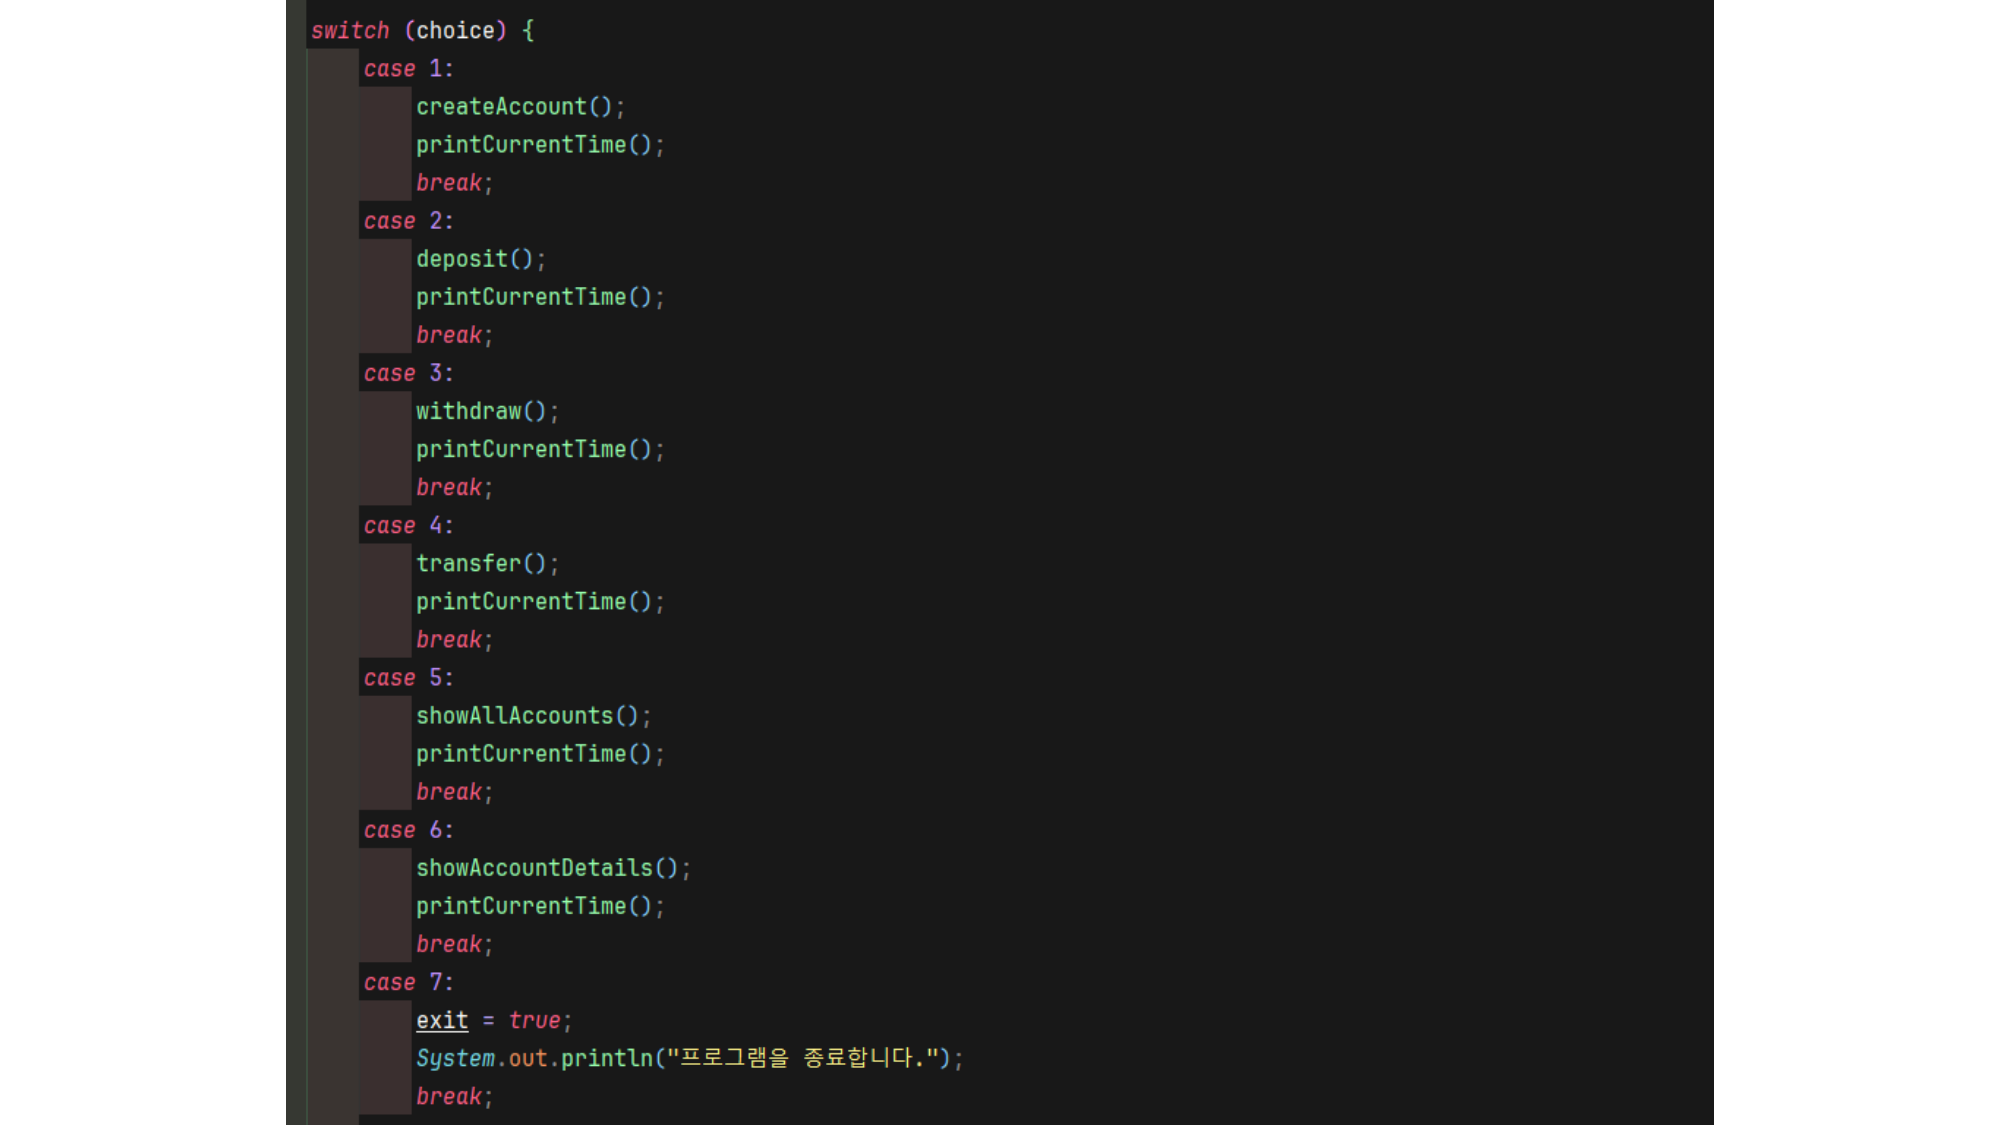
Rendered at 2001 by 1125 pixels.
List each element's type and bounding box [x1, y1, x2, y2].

picture [286, 0, 1714, 1125]
